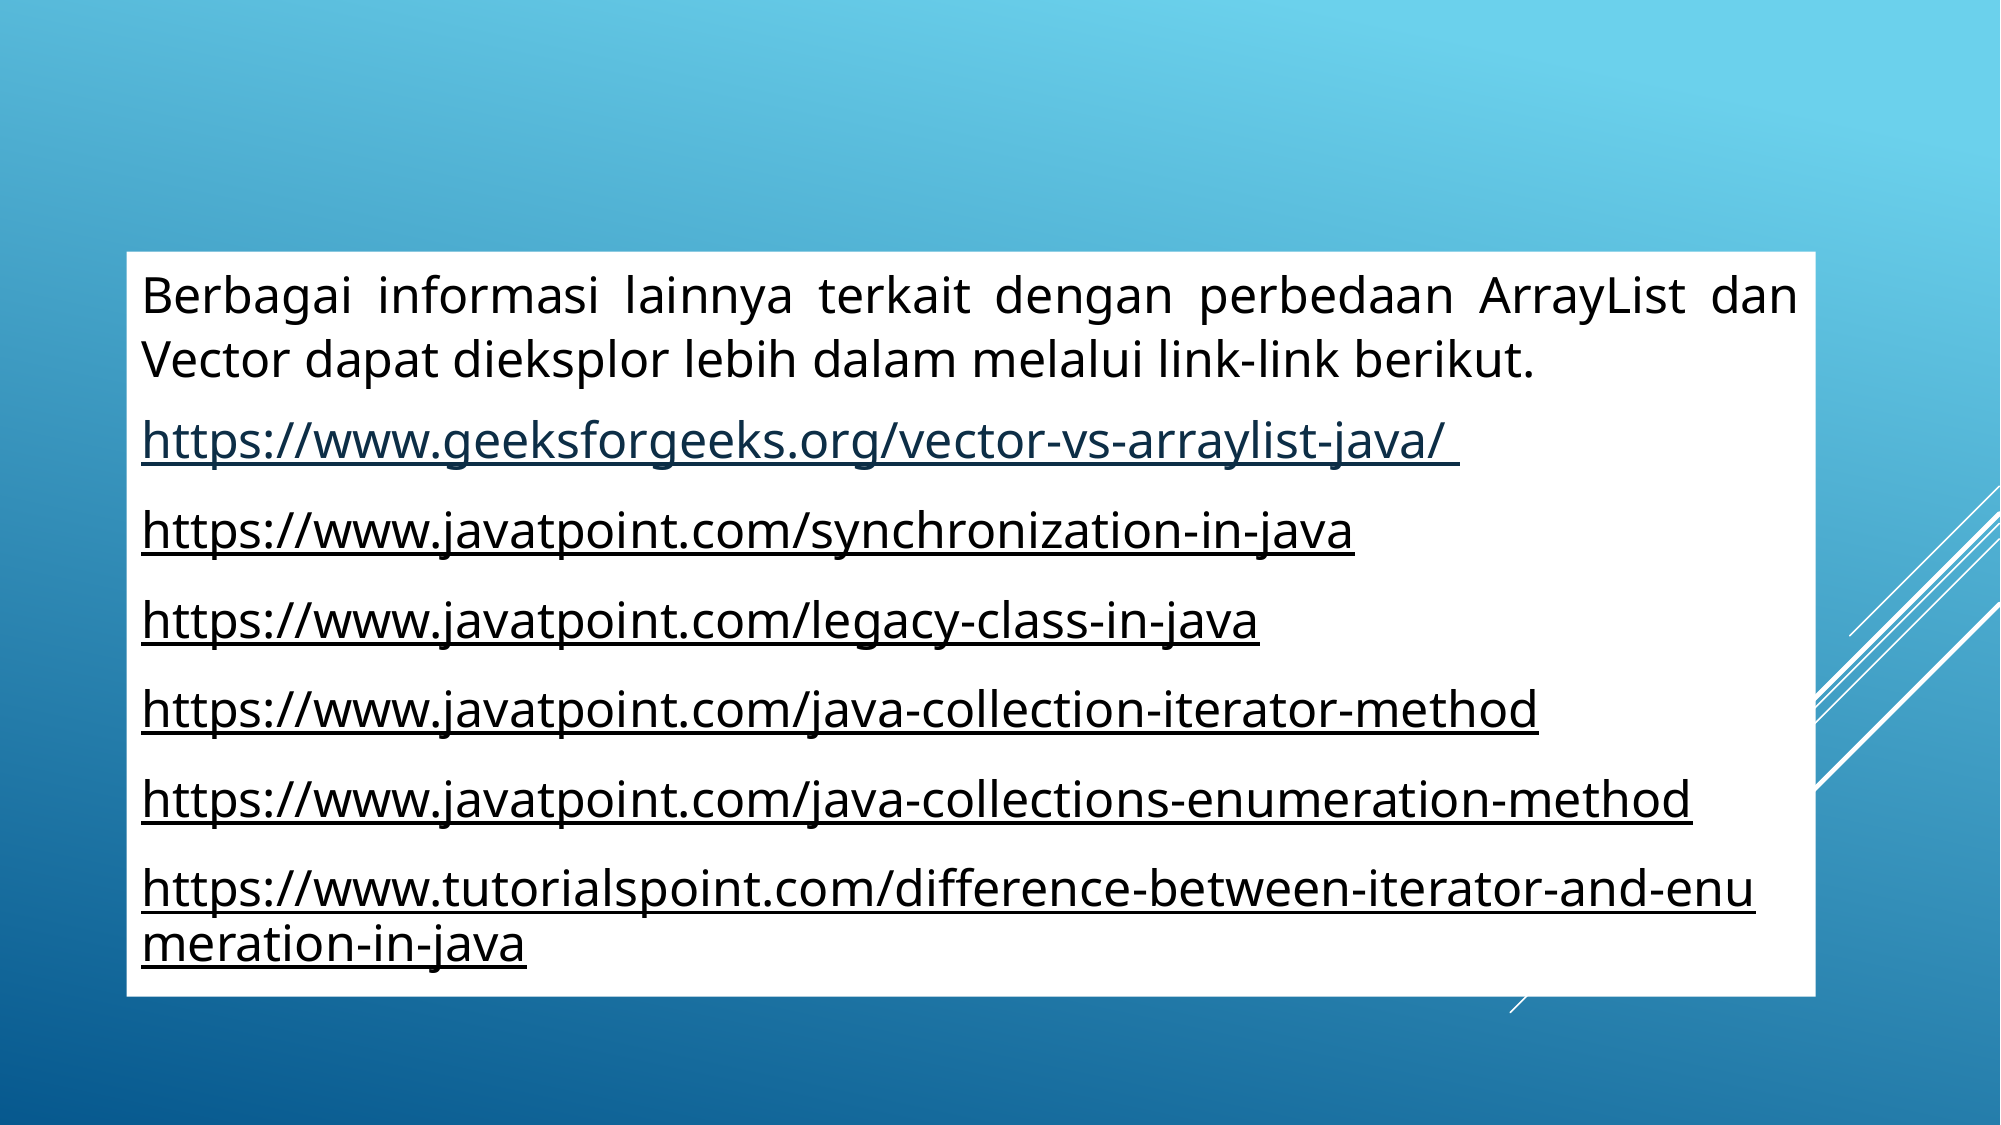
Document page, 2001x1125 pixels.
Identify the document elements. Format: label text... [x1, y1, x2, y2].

text_box Berbagai informasi lainnya terkait dengan perbedaan ArrayList dan Vector dapat dieksplor lebih dalam melalui link-link berikut. https://www.geeksforgeeks.org/vector-vs-arraylist-java/ https://www.javatpoint.com/synchronization-in-java https://www.javatpoint.com/legacy-class-in-java https://www.javatpoint.com/java-collection-iterator-method https://www.javatpoint.com/java-collections-enumeration-method https://www.tutorialspoint.com/difference-between-iterator-and-enumeration-in-java [126, 251, 1816, 997]
